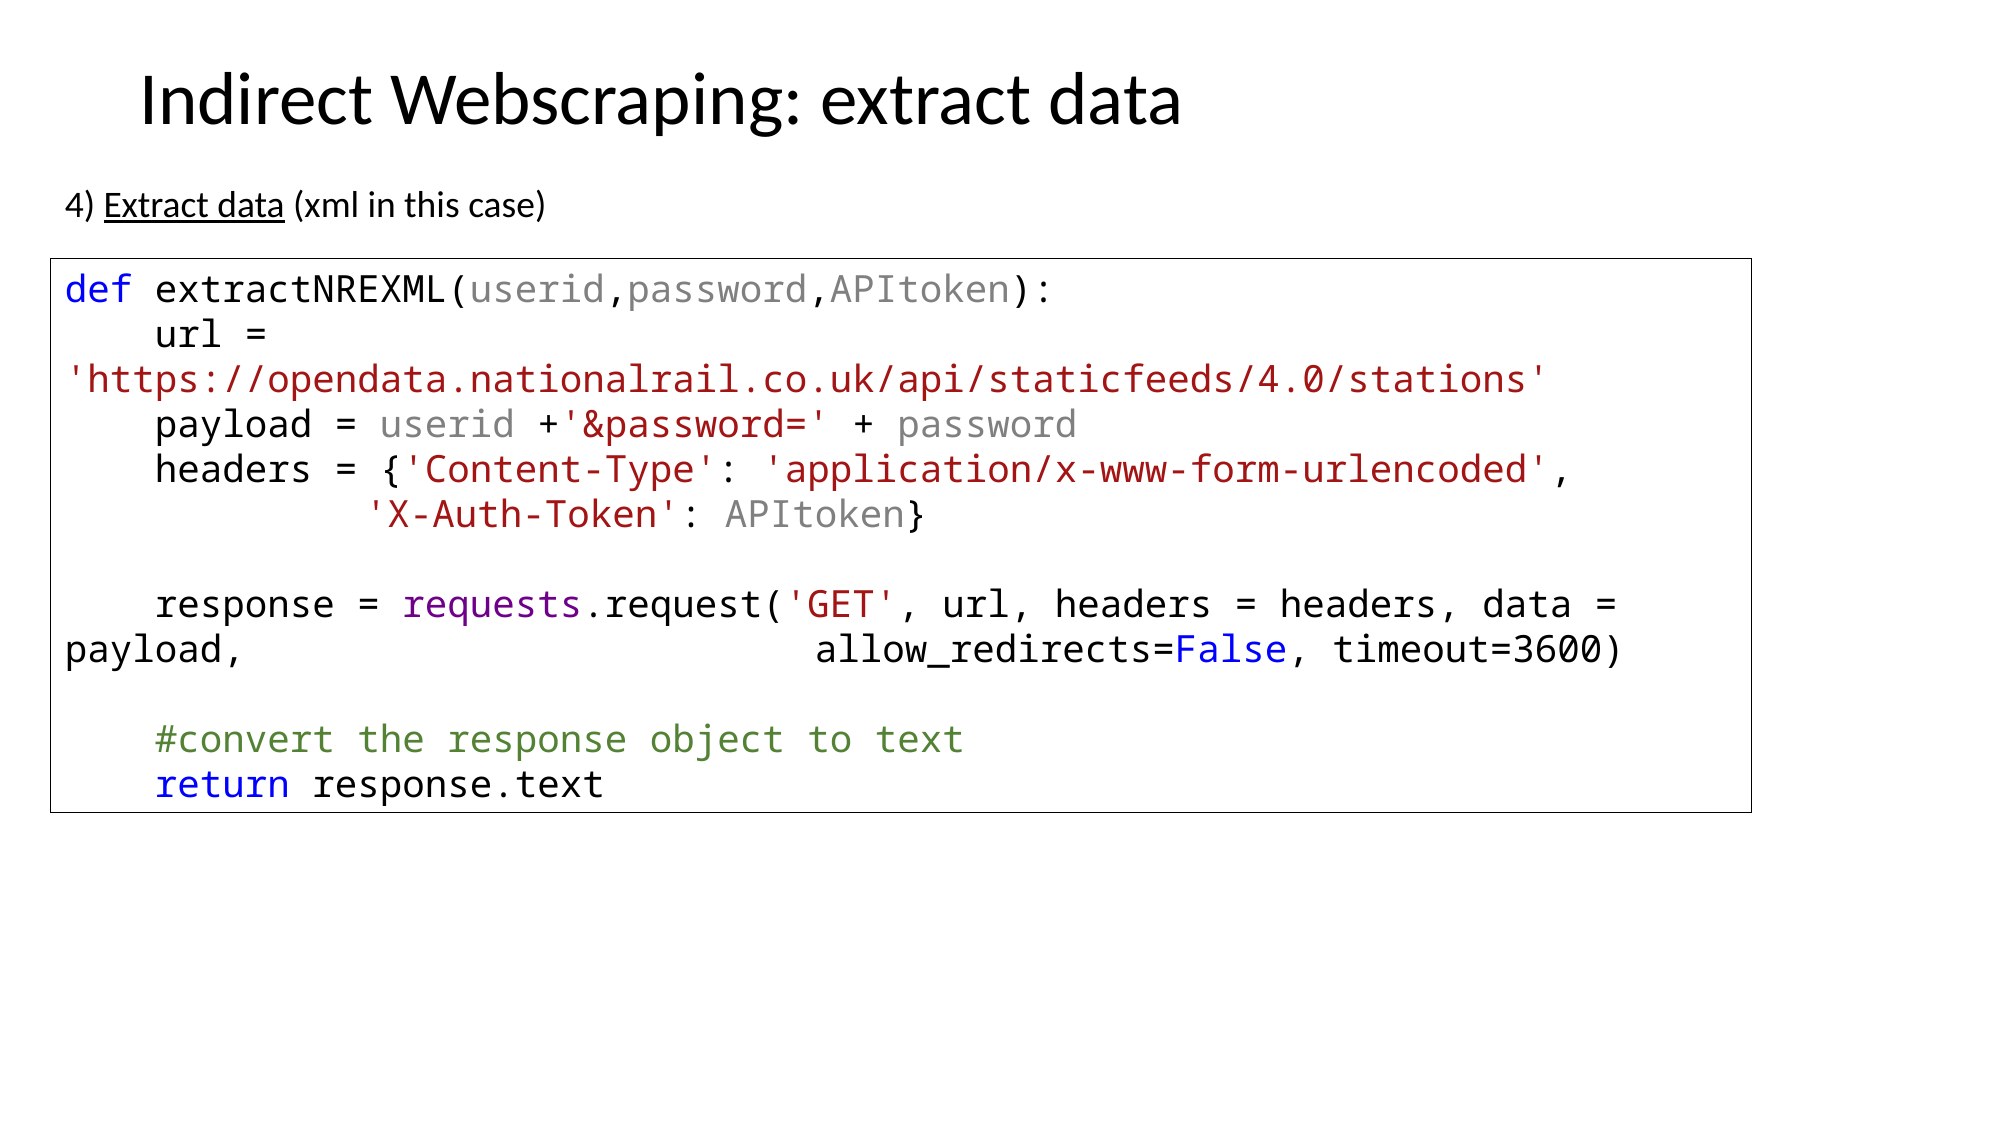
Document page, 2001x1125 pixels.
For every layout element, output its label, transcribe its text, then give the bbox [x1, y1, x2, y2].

text_box def extractNREXML(userid,password,APItoken): url = 'https://opendata.nationalrail.co.uk/api/staticfeeds/4.0/stations' payload = userid +'&password=' + password headers = {'Content-Type': 'application/x-www-form-urlencoded', 'X-Auth-Token': APItoken} response = requests.request('GET', url, headers = headers, data = payload, allow_redirects=False, timeout=3600) #convert the response object to text return response.text [50, 258, 1752, 813]
text_box Indirect Webscraping: extract data [124, 41, 1846, 147]
text_box 4) Extract data (xml in this case) [50, 172, 810, 233]
